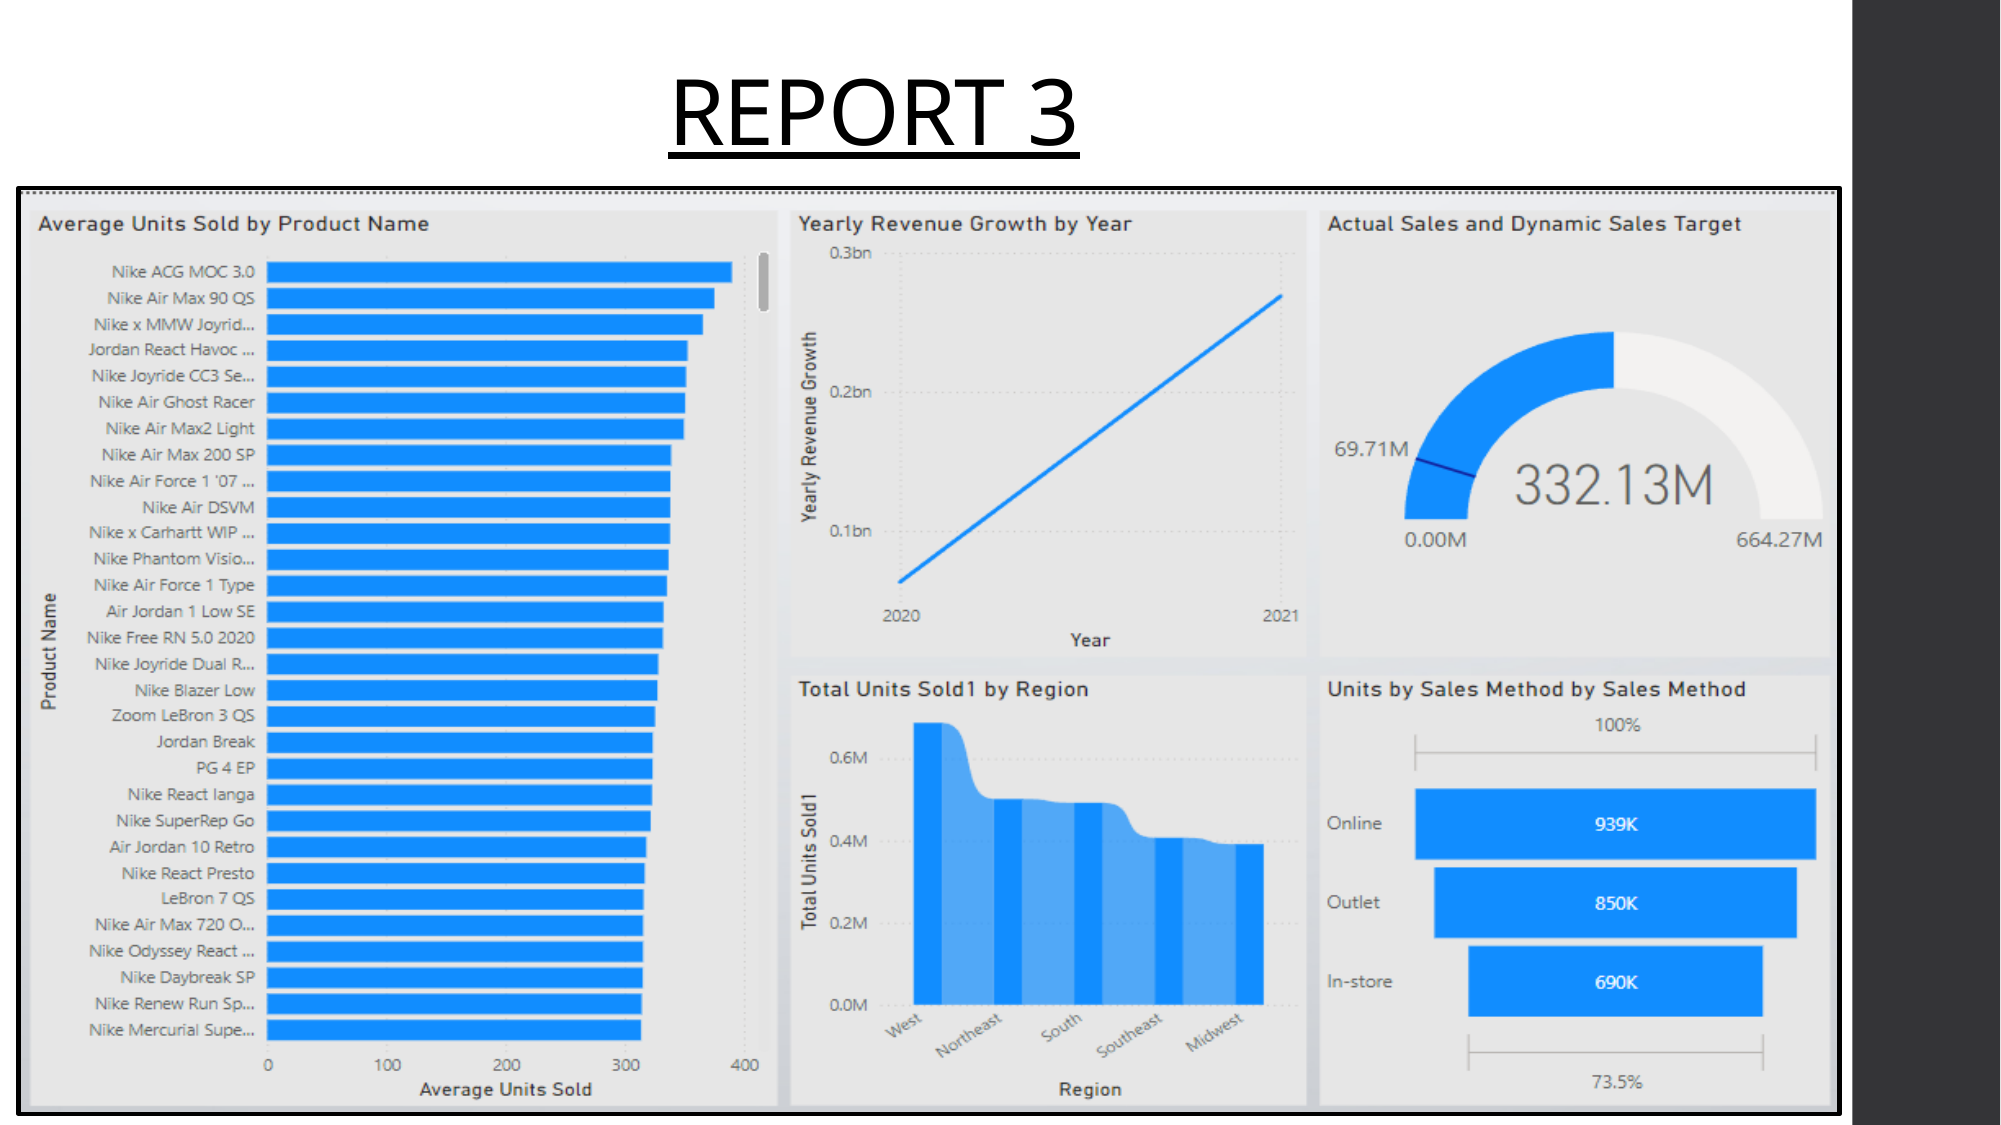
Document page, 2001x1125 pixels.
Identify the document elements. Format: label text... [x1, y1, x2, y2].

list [20, 190, 1838, 1112]
title REPORT 3 [653, 41, 1167, 173]
